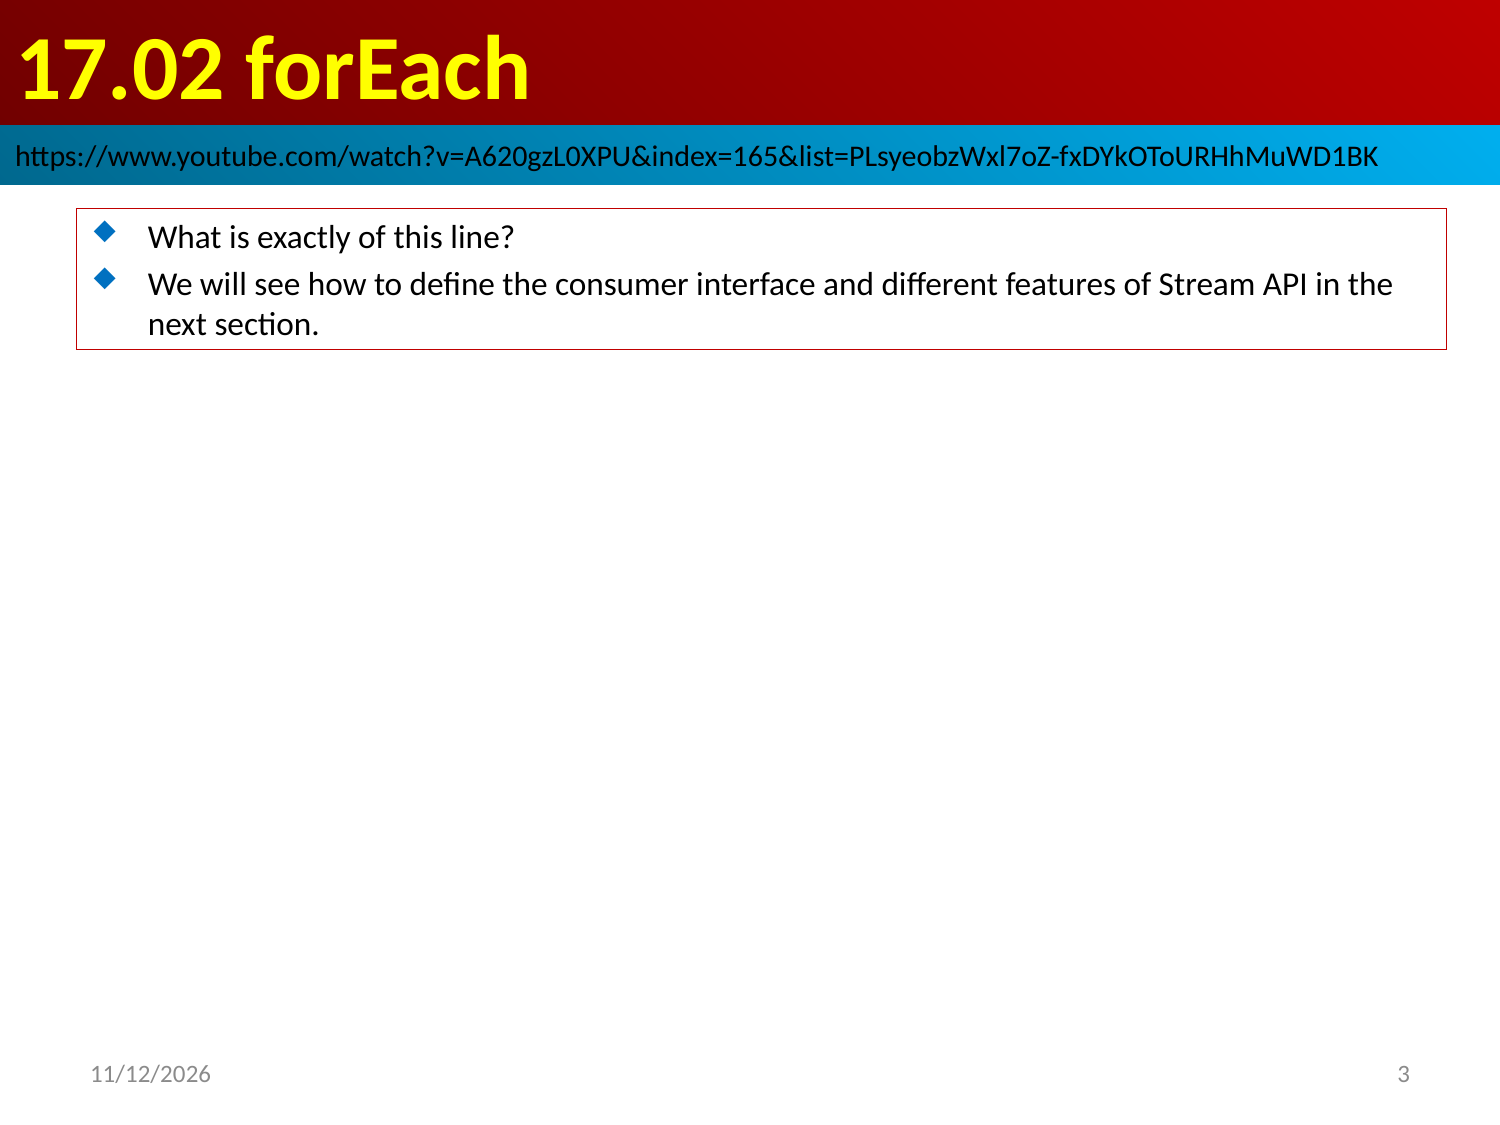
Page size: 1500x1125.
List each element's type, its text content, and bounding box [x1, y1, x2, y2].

slide_number 3 [1074, 1042, 1425, 1103]
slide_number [75, 1042, 425, 1103]
text_box https://www.youtube.com/watch?v=A620gzL0XPU&index=165&list=PLsyeobzWxl7oZ-fxDYkOToURHhMuWD1BK [0, 125, 1500, 185]
title 17.02 forEach [0, 0, 1500, 125]
subtitle What is exactly of this line? We will see how to define the consumer interface and different features of Stream API in the next section. [76, 208, 1447, 350]
